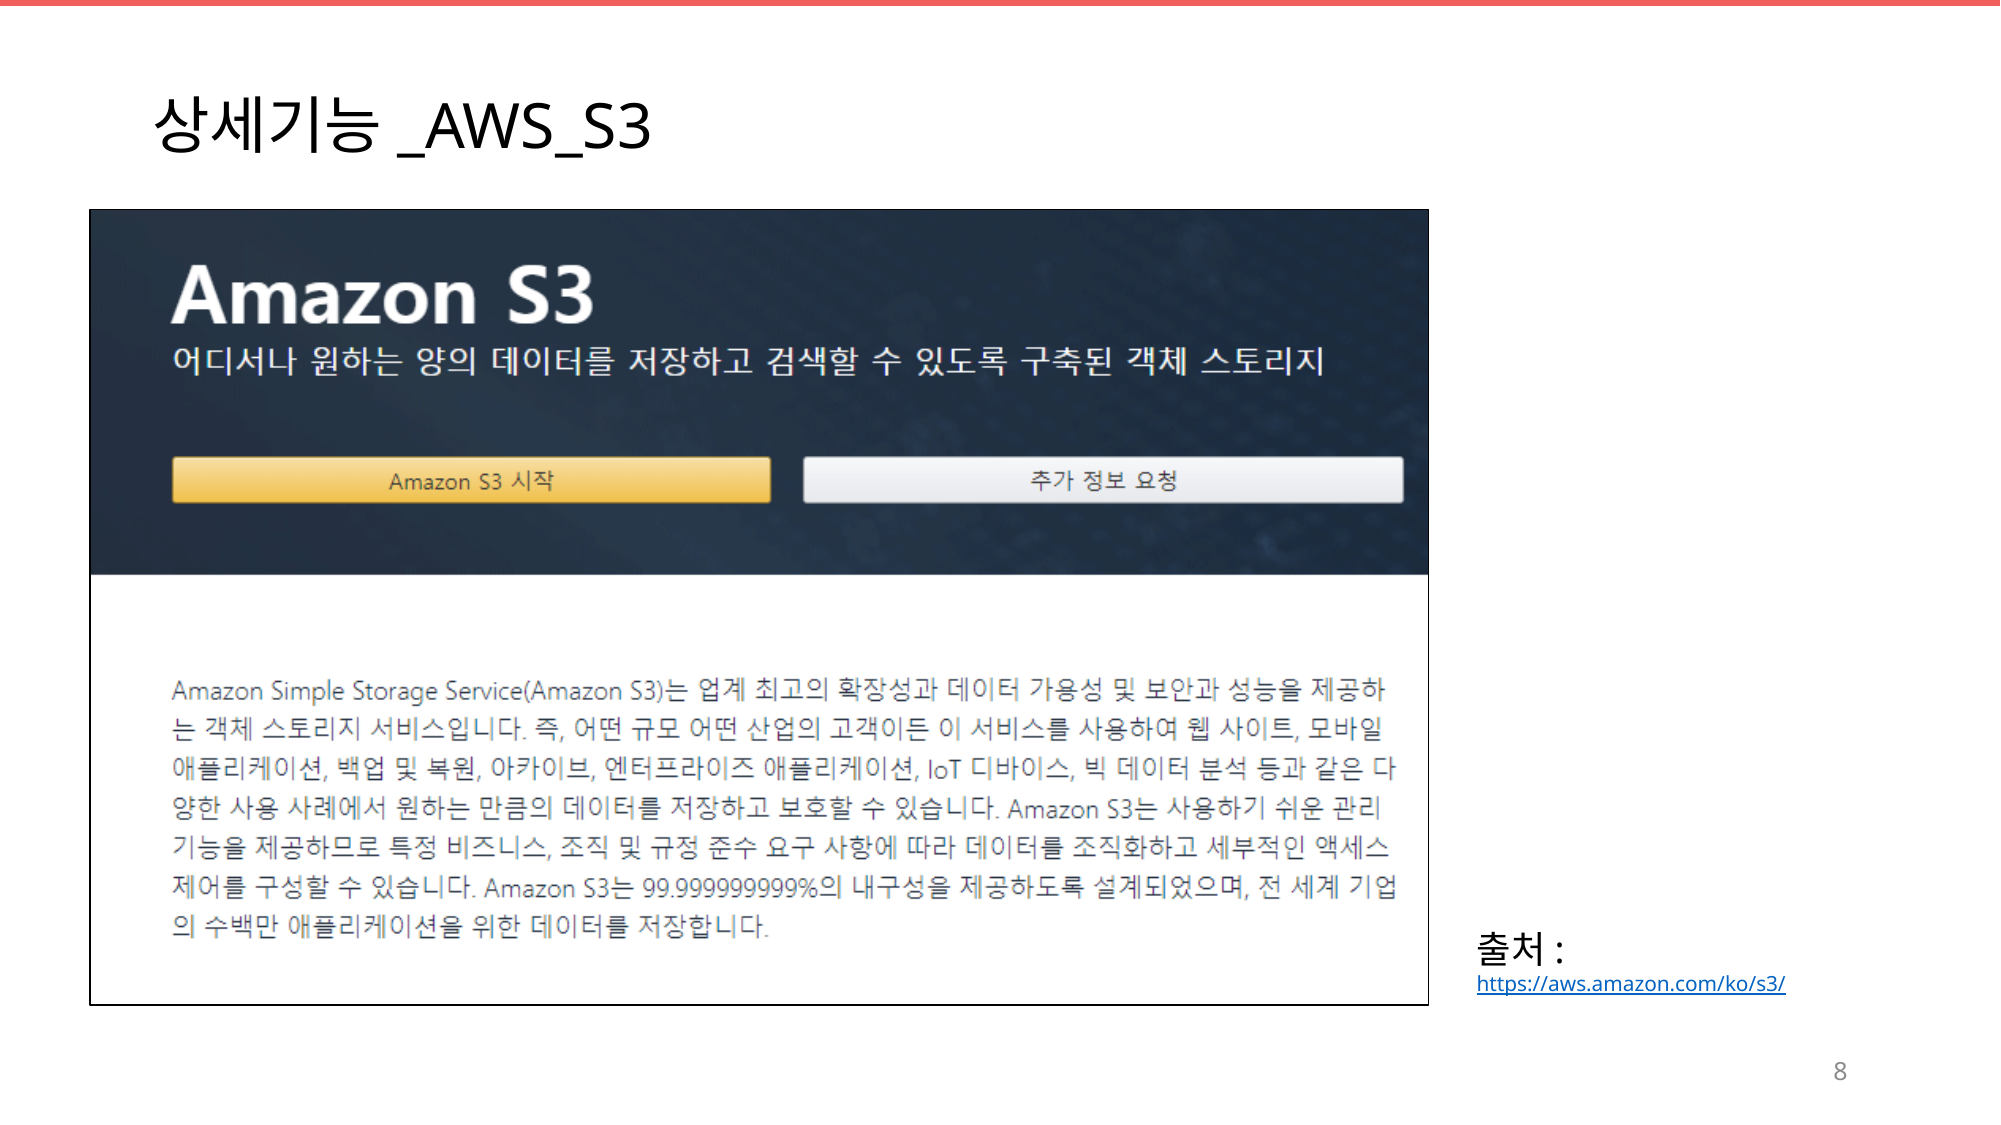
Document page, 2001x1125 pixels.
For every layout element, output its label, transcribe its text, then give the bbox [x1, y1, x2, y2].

title 상세기능_AWS_S3 [137, 59, 1863, 197]
picture [90, 210, 1428, 1005]
slide_number 8 [1412, 1042, 1863, 1103]
text_box 출처: https://aws.amazon.com/ko/s3/ [1461, 918, 2000, 1007]
